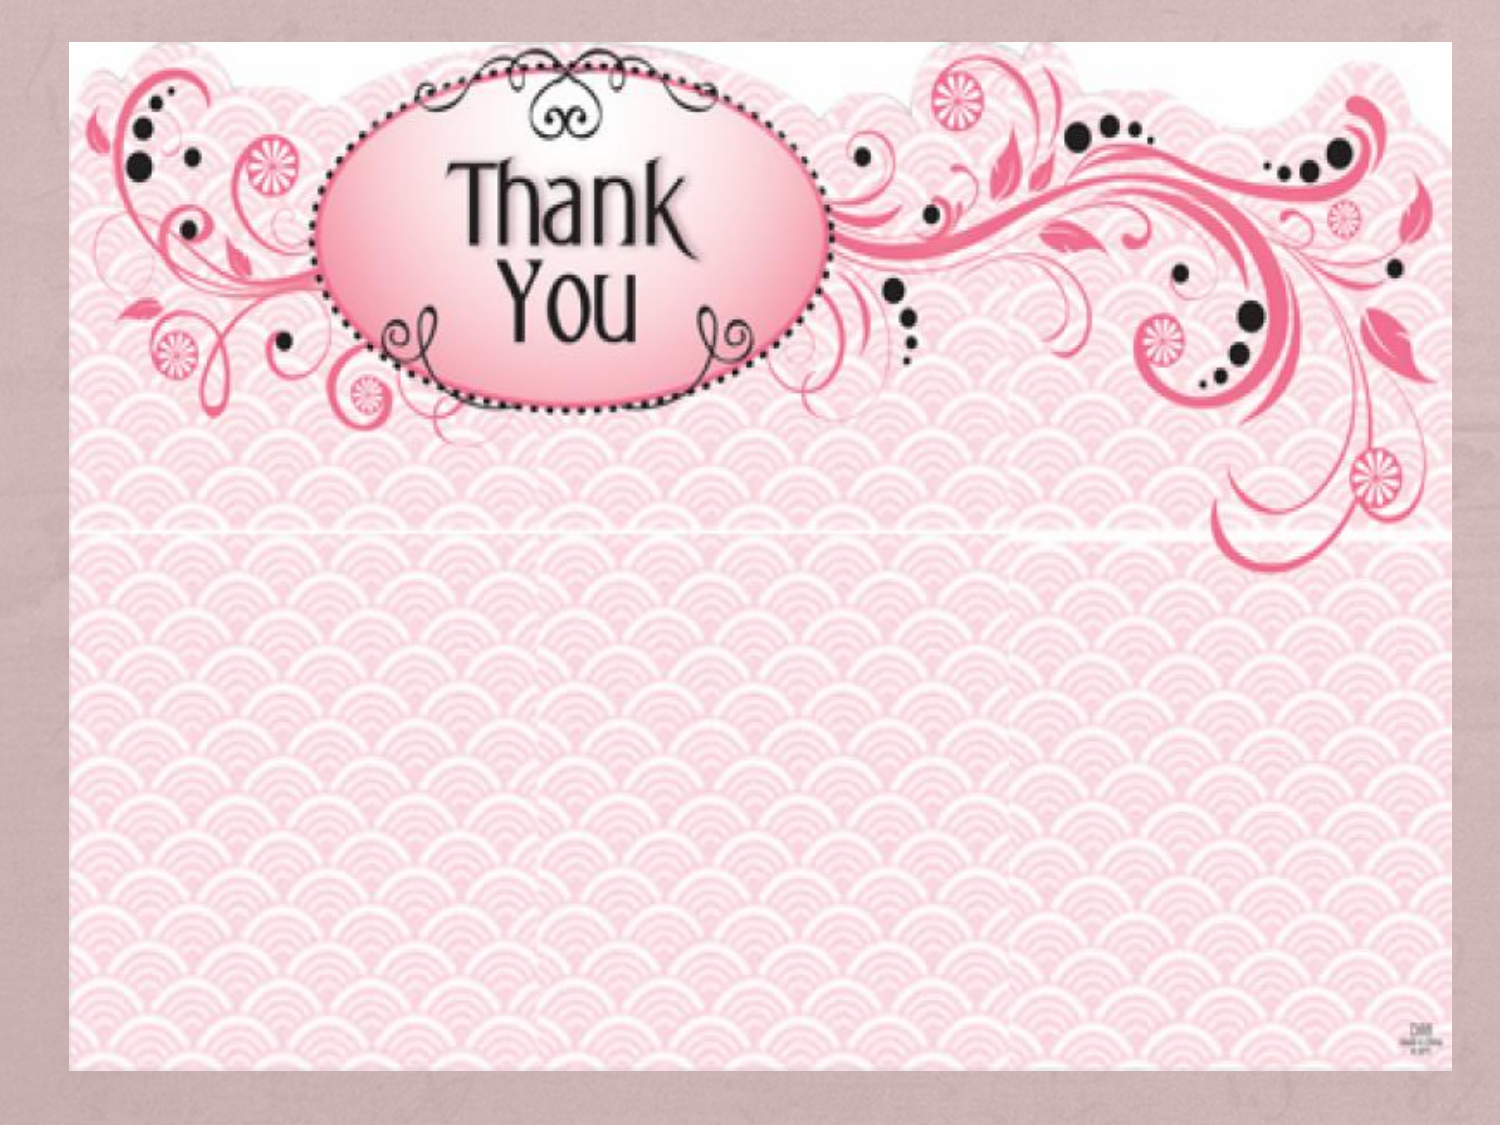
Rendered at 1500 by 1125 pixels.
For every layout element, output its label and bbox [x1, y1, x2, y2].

picture [69, 41, 1452, 1072]
